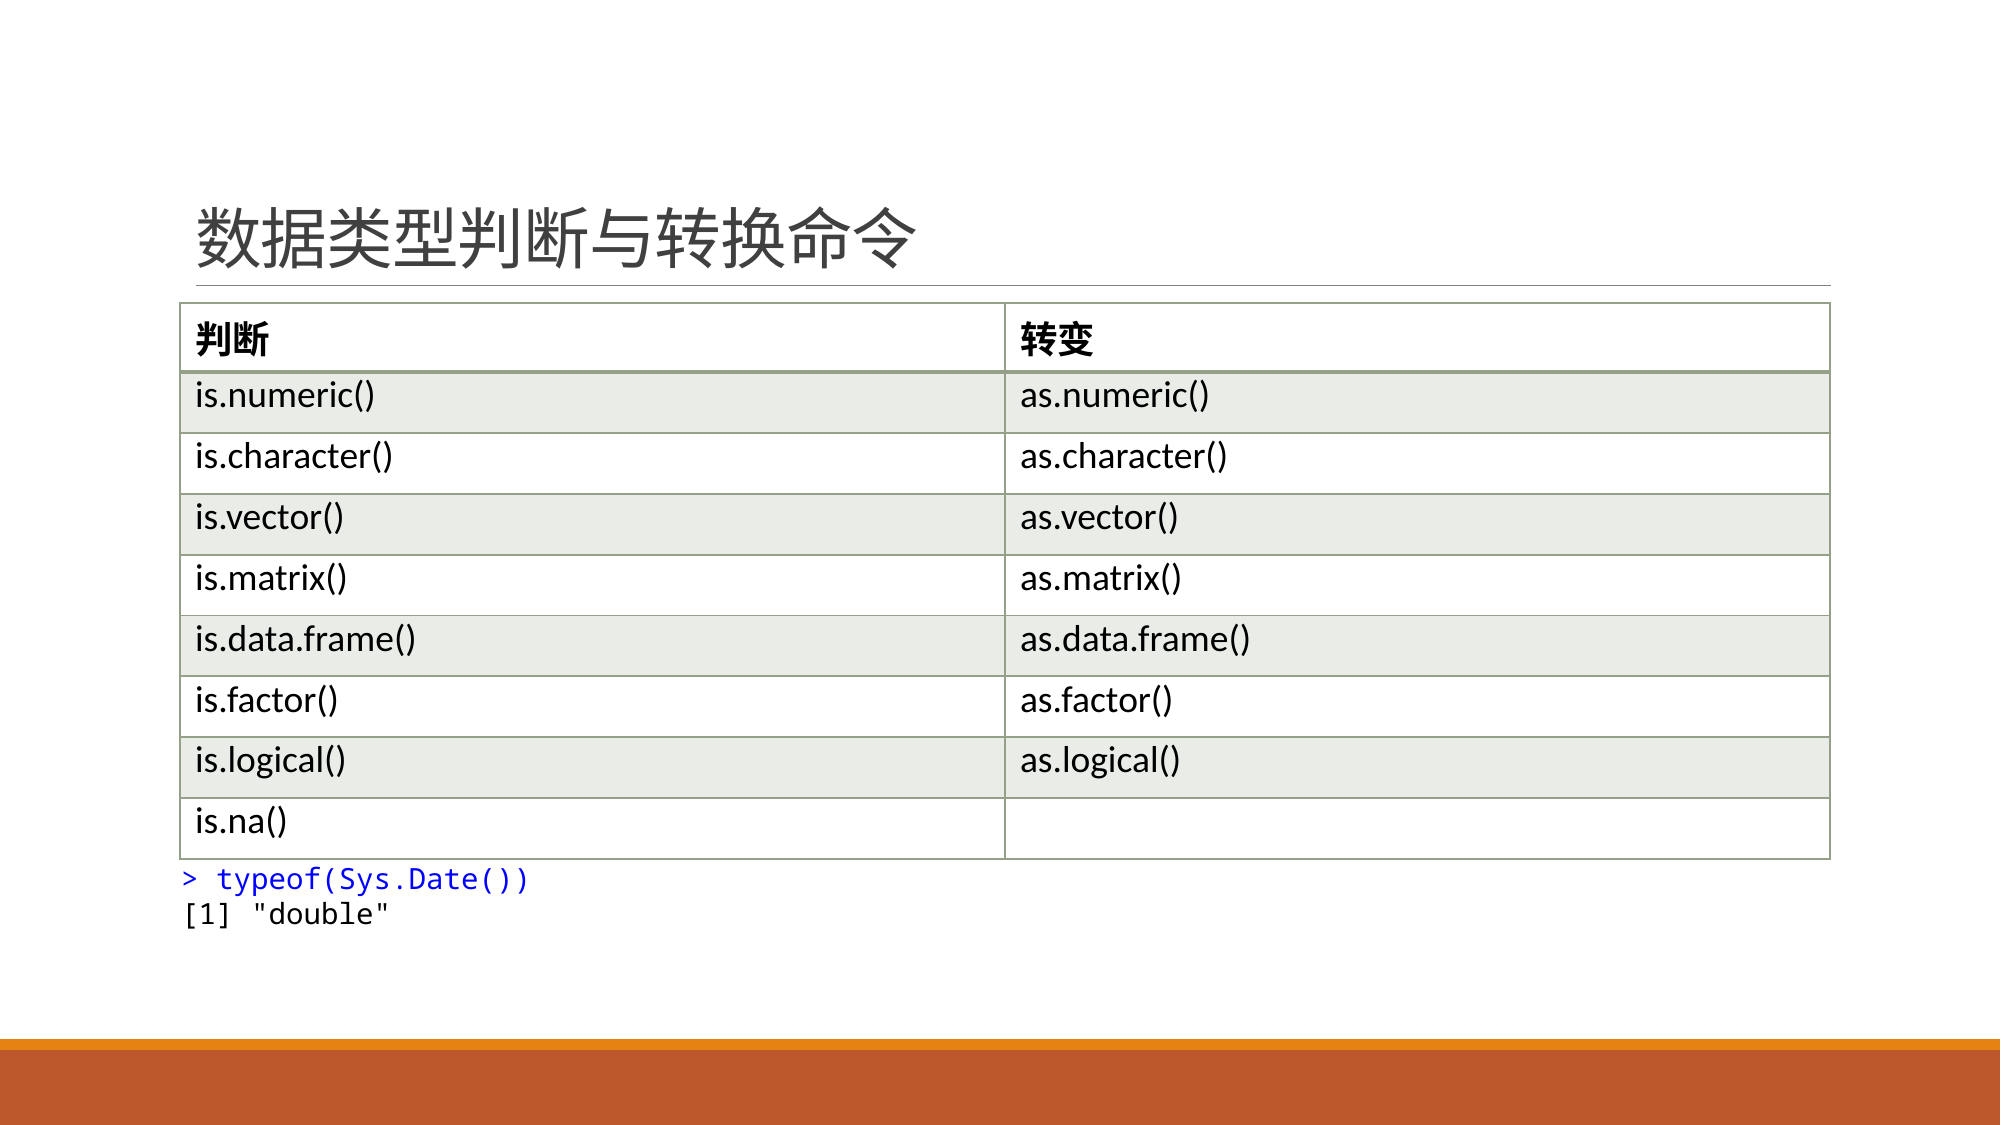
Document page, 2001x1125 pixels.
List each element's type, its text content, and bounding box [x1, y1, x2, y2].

table_cell is.character() [181, 434, 1004, 493]
table_header 判断 [181, 304, 1004, 370]
table_cell as.data.frame() [1006, 616, 1829, 675]
table_cell is.vector() [181, 495, 1004, 554]
table_cell [1006, 799, 1829, 858]
table_cell as.numeric() [1006, 374, 1829, 432]
table_cell as.logical() [1006, 738, 1829, 797]
table_cell is.data.frame() [181, 616, 1004, 675]
table_cell as.matrix() [1006, 556, 1829, 615]
table_cell is.numeric() [181, 374, 1004, 432]
table_header 转变 [1006, 304, 1829, 370]
table_cell as.factor() [1006, 677, 1829, 736]
text_box > typeof(Sys.Date()) [1] "double" [181, 860, 549, 931]
table_cell is.factor() [181, 677, 1004, 736]
table_cell is.matrix() [181, 556, 1004, 615]
table_cell is.na() [181, 799, 1004, 858]
table_cell as.vector() [1006, 495, 1829, 554]
table_cell as.character() [1006, 434, 1829, 493]
title 数据类型判断与转换命令 [180, 47, 1830, 285]
table_cell is.logical() [181, 738, 1004, 797]
